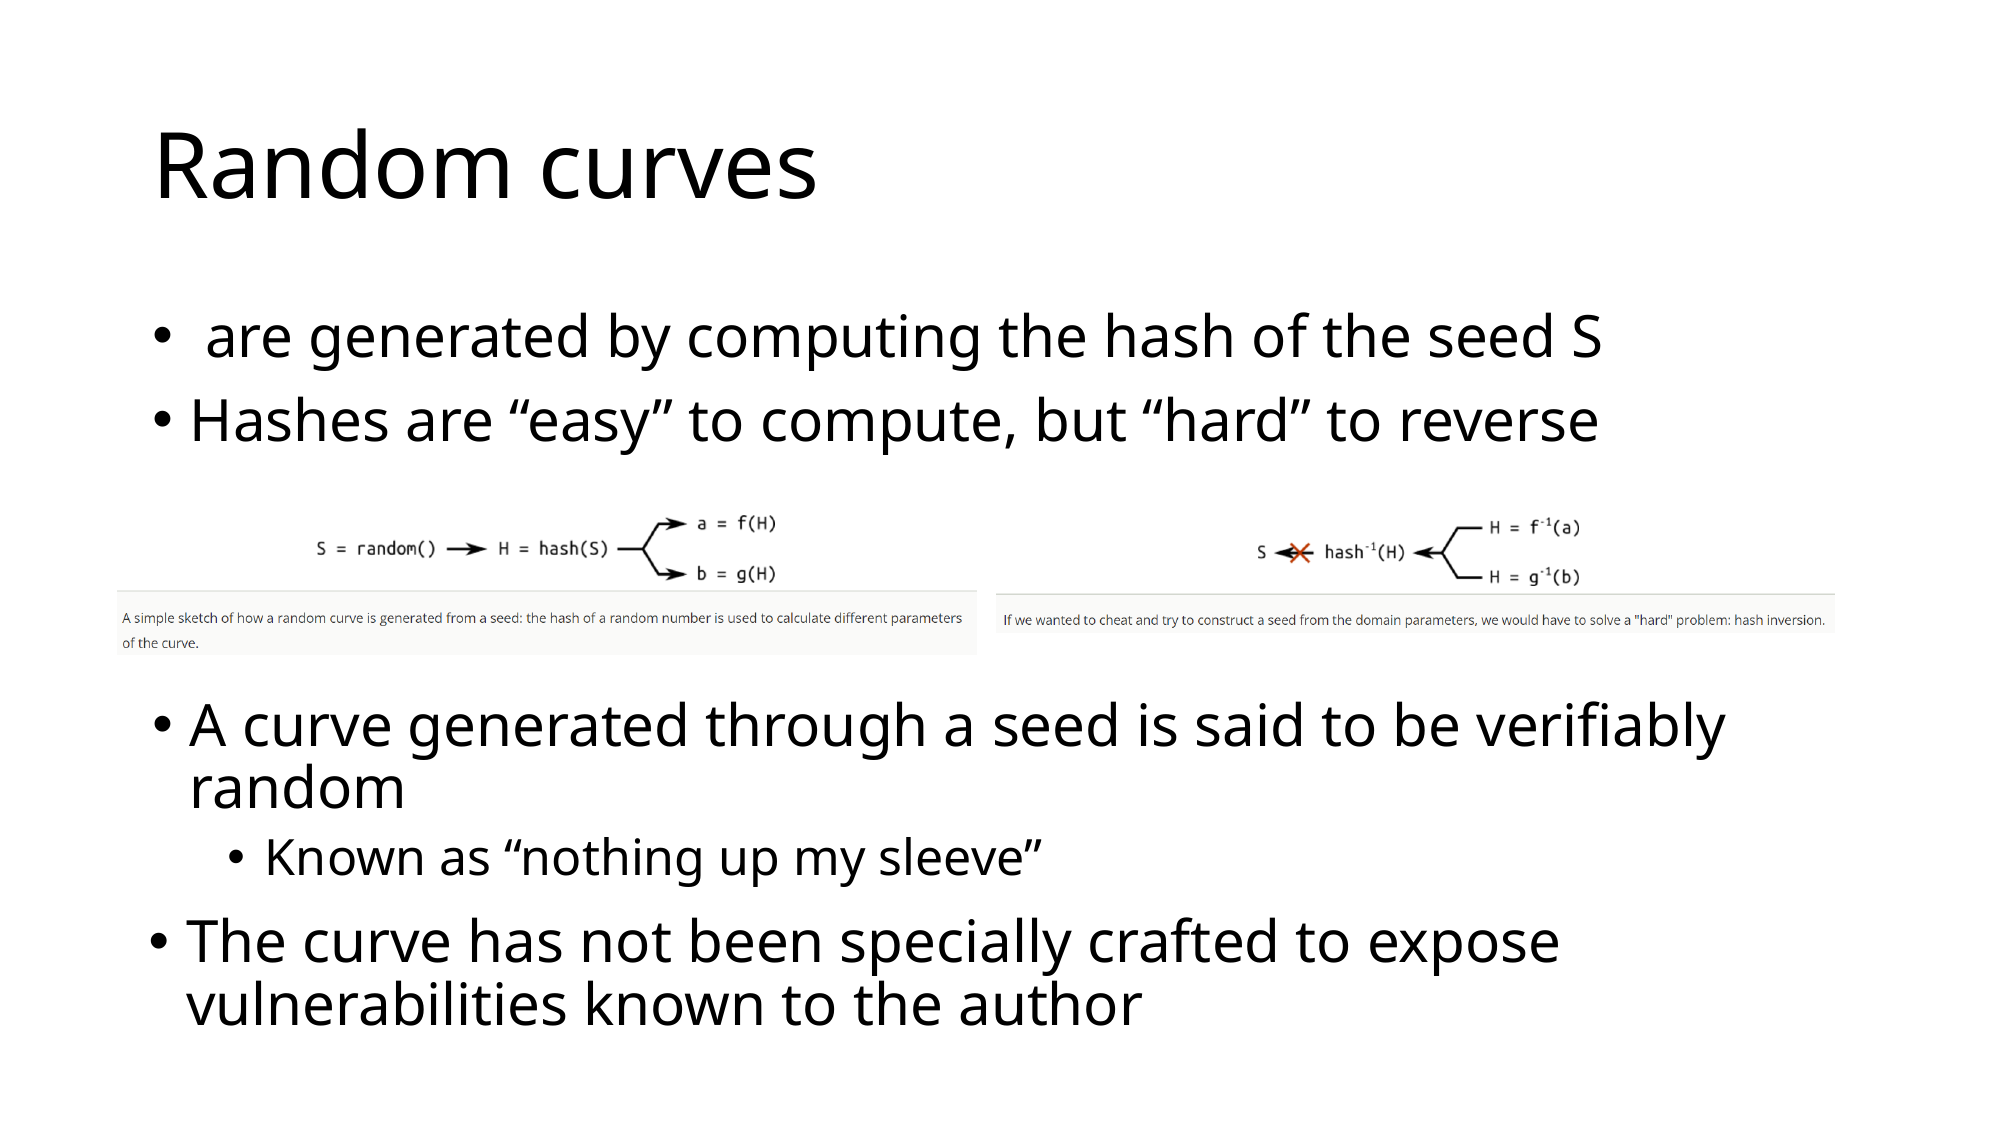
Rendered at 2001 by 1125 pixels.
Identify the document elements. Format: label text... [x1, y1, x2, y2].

title Random curves [137, 59, 1863, 278]
text_box A curve generated through a seed is said to be verifiably random Known as “nothing up my sleeve” [137, 688, 1863, 906]
picture [996, 513, 1835, 633]
picture [117, 513, 977, 656]
text_box The curve has not been specially crafted to expose vulnerabilities known to the author [133, 904, 1859, 1122]
